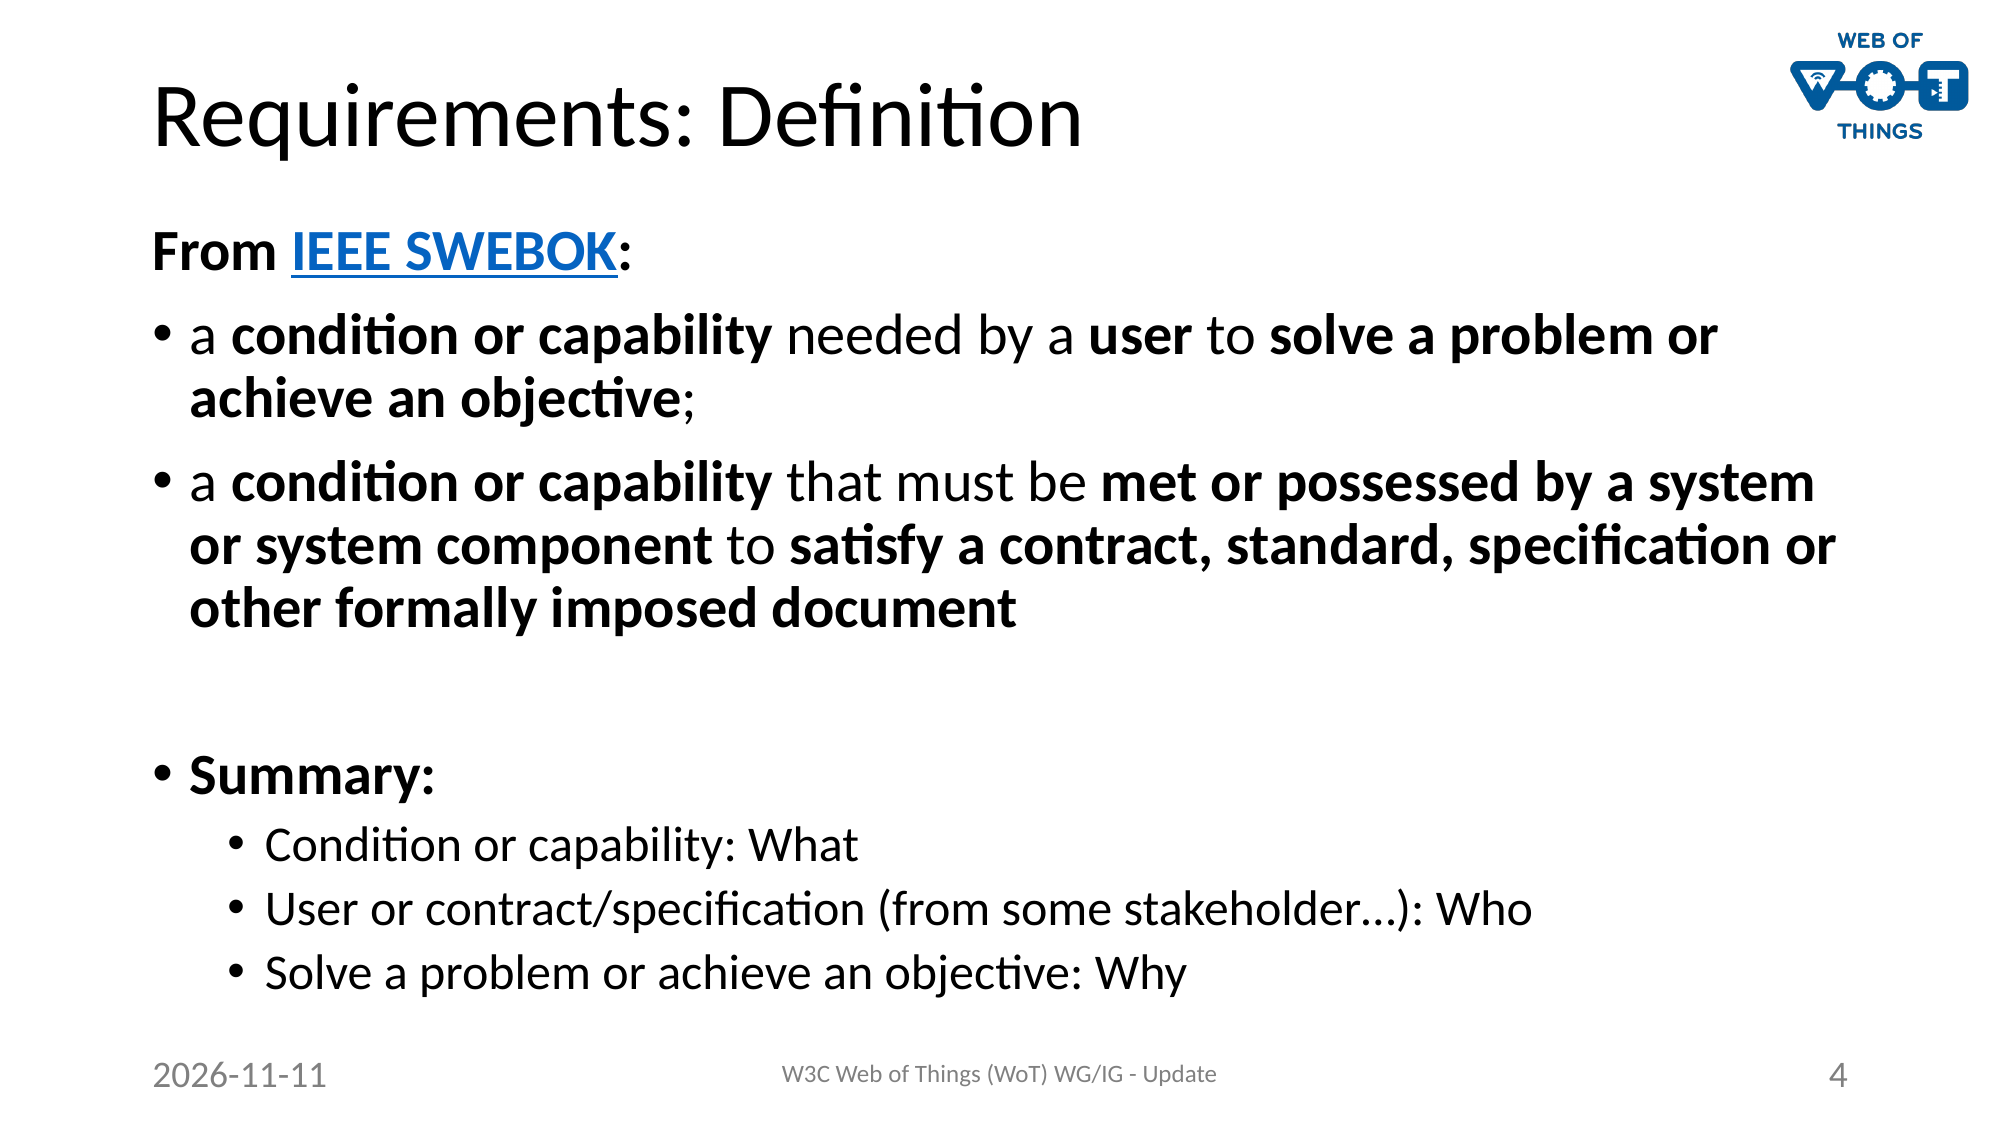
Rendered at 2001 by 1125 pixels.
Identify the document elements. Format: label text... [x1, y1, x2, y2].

title Requirements: Definition [137, 59, 1863, 212]
picture [1773, 22, 1985, 149]
slide_number 4 [1412, 1042, 1863, 1103]
footer W3C Web of Things (WoT) WG/IG - Update [662, 1042, 1338, 1103]
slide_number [137, 1042, 588, 1103]
list From IEEE SWEBOK: a condition or capability needed by a user to solve a problem or achieve an objective; a condition or capability that must be met or possessed by a system or system component to satisfy a contract, standard, specification or other formally imposed document Summary: Condition or capability: What User or contract/specification (from some stakeholder…): Who Solve a problem or achieve an objective: Why [137, 212, 1863, 1014]
